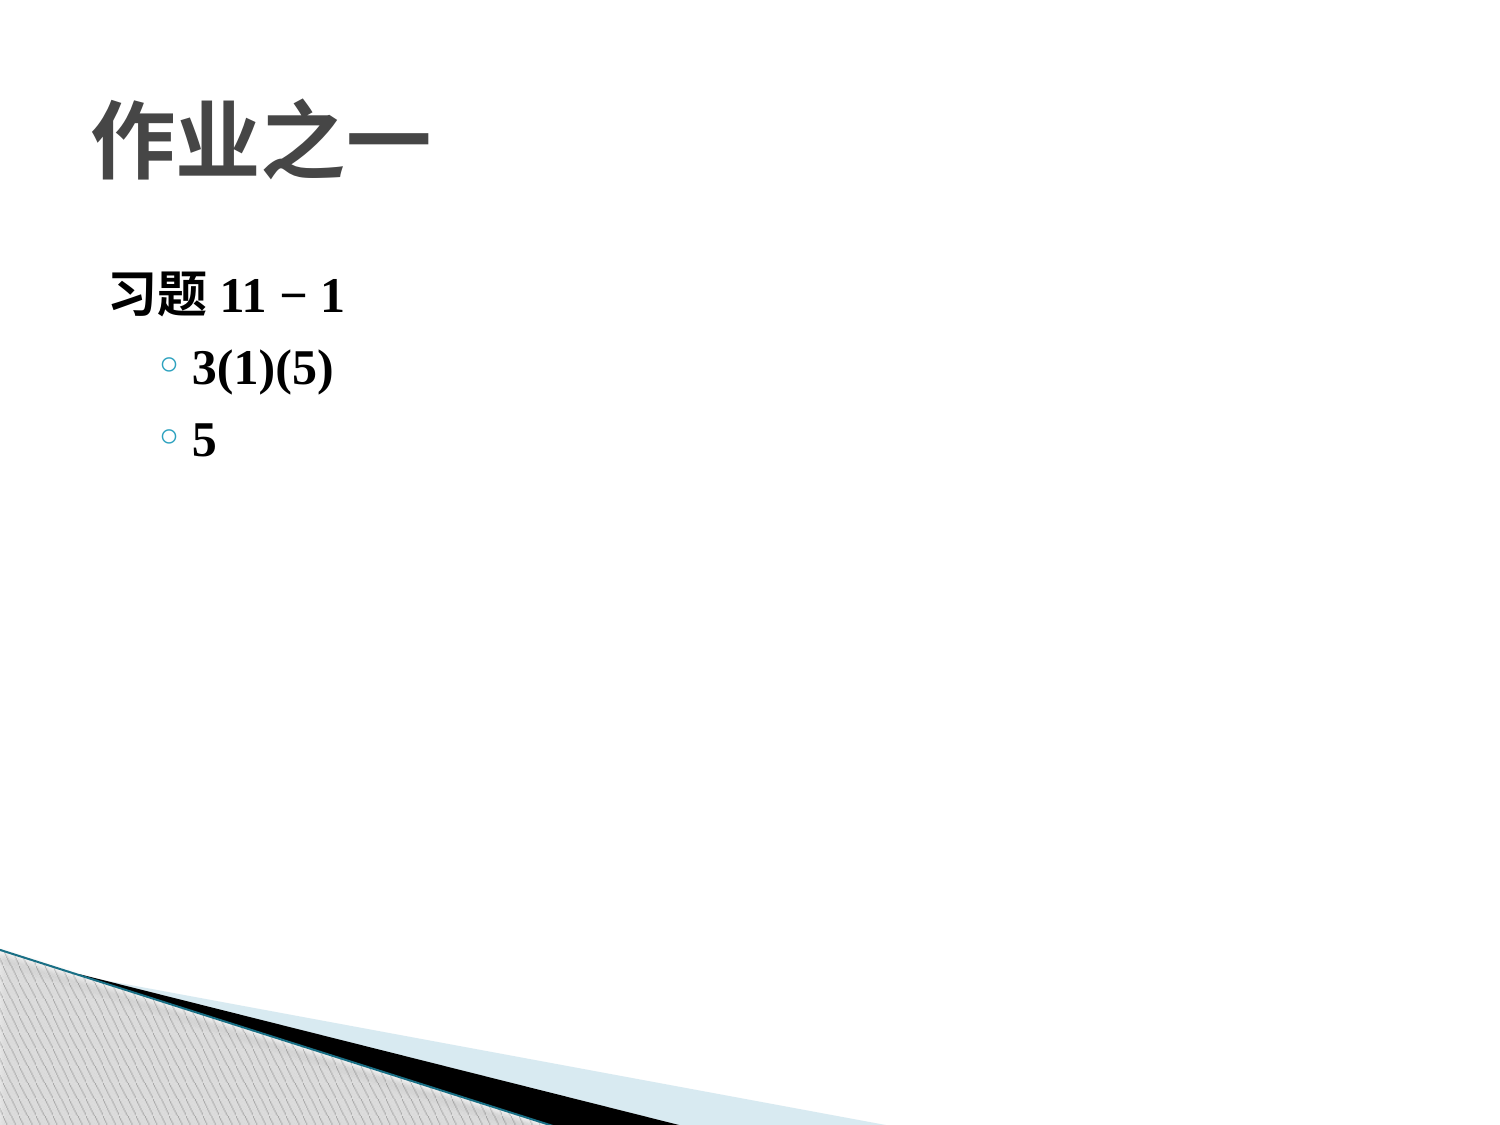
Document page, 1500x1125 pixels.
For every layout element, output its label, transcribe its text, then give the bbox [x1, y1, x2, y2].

title 作业之一 [75, 45, 1425, 233]
list 习题11 − 1 3(1)(5) 5 [74, 242, 1426, 986]
